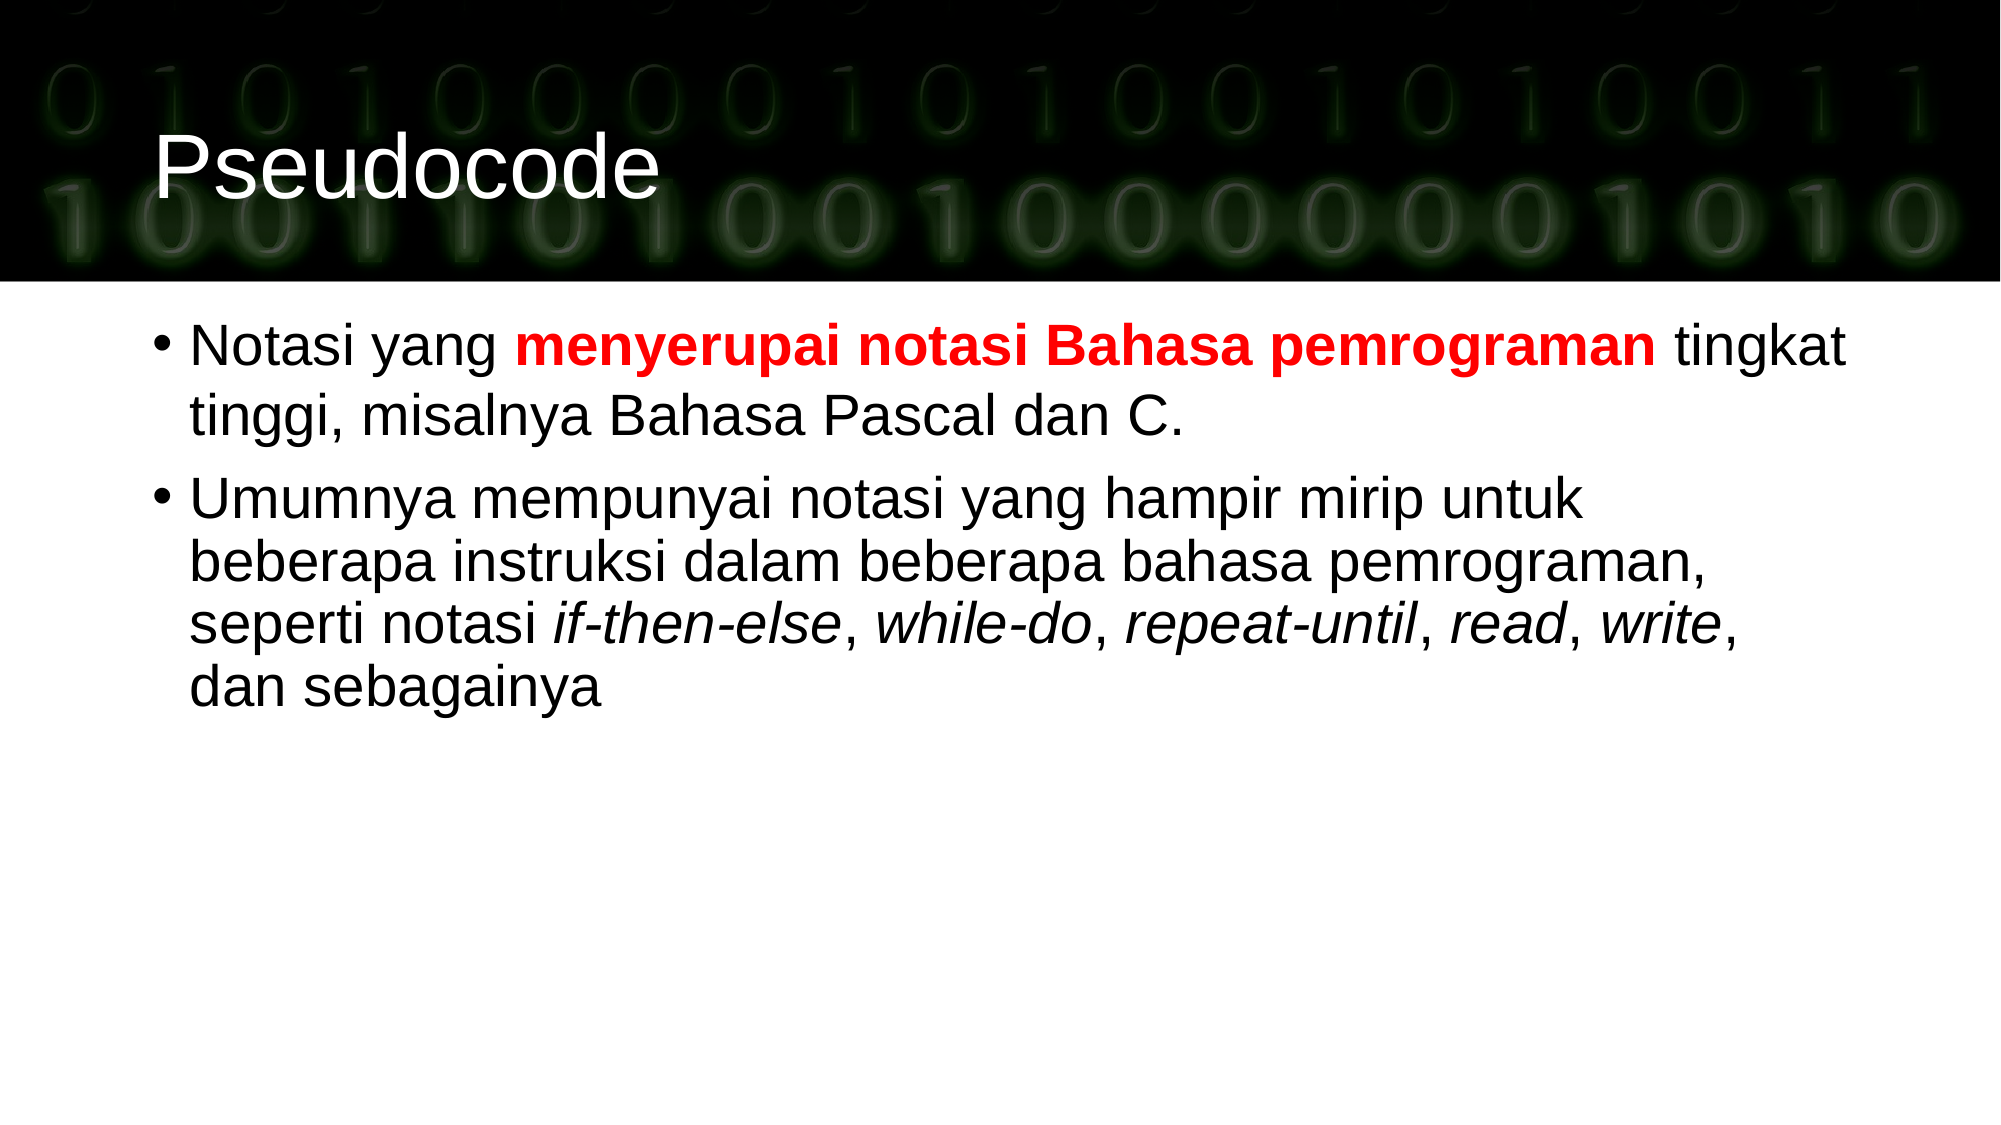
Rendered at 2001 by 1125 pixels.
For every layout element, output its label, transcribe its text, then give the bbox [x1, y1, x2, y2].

picture [0, 0, 2001, 1125]
title Pseudocode [137, 59, 1863, 278]
list Notasi yang menyerupai notasi Bahasa pemrograman tingkat tinggi, misalnya Bahasa Pascal dan C. Umumnya mempunyai notasi yang hampir mirip untuk beberapa instruksi dalam beberapa bahasa pemrograman, seperti notasi if-then-else, while-do, repeat-until, read, write, dan sebagainya [137, 299, 1863, 1014]
